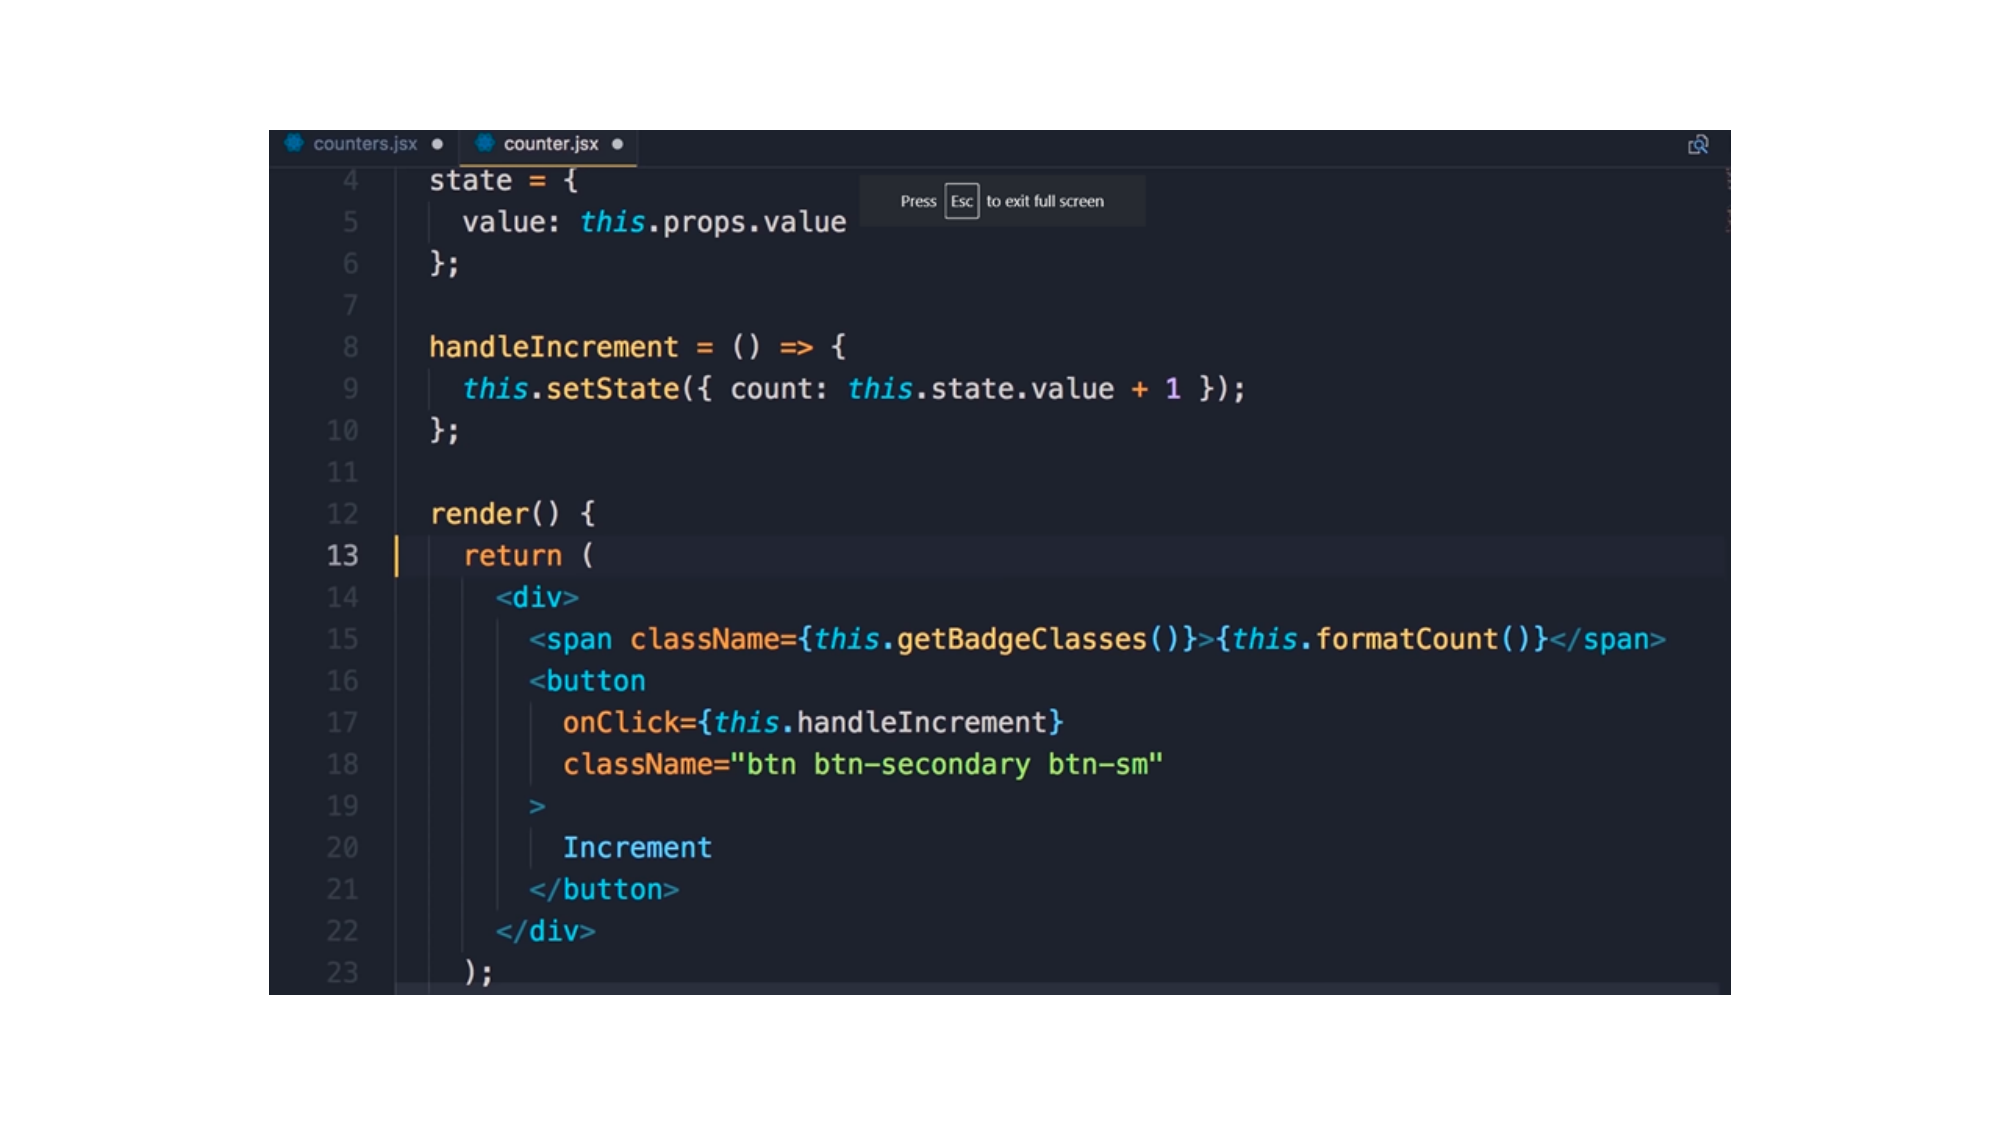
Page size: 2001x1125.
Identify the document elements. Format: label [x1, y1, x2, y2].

picture [269, 130, 1731, 995]
